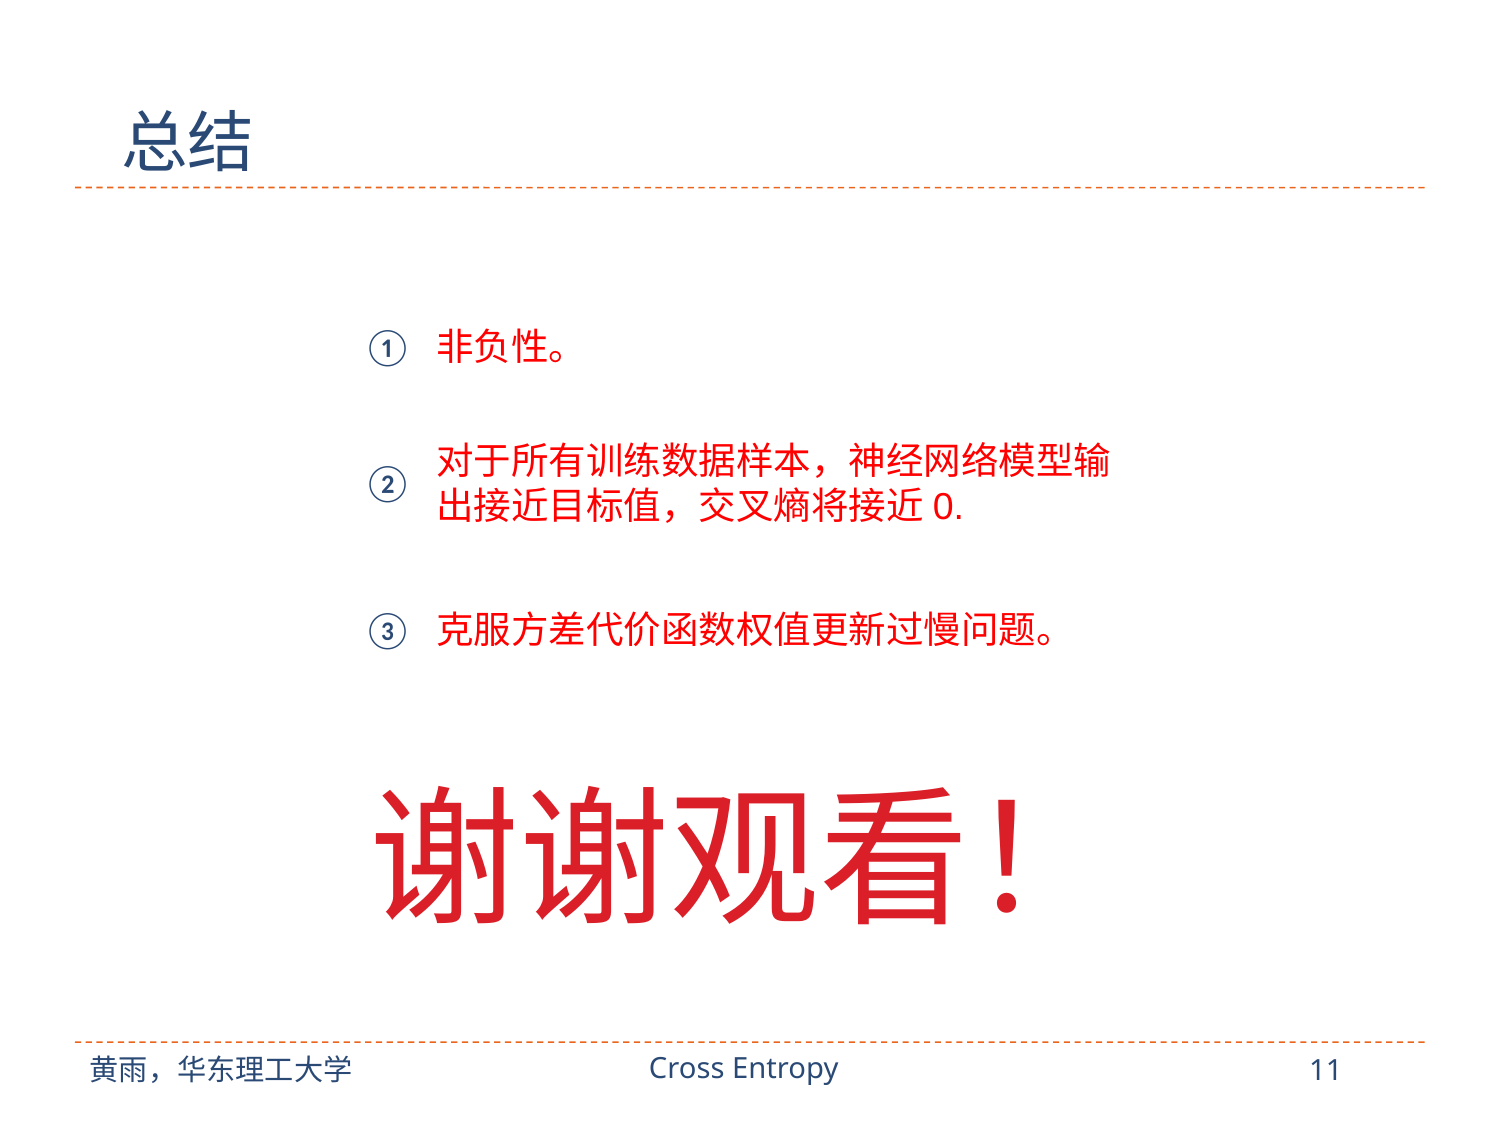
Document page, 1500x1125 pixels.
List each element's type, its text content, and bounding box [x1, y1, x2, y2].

text_box 非负性。 [421, 316, 667, 376]
text_box ② [348, 452, 421, 512]
text_box ① [348, 316, 421, 376]
text_box 克服方差代价函数权值更新过慢问题。 [421, 598, 1124, 659]
title 总结 [75, 24, 1425, 188]
text_box 谢谢观看！ [354, 754, 1134, 950]
text_box 对于所有训练数据样本，神经网络模型输出接近目标值，交叉熵将接近0. [421, 429, 1143, 535]
text_box ③ [348, 598, 421, 659]
